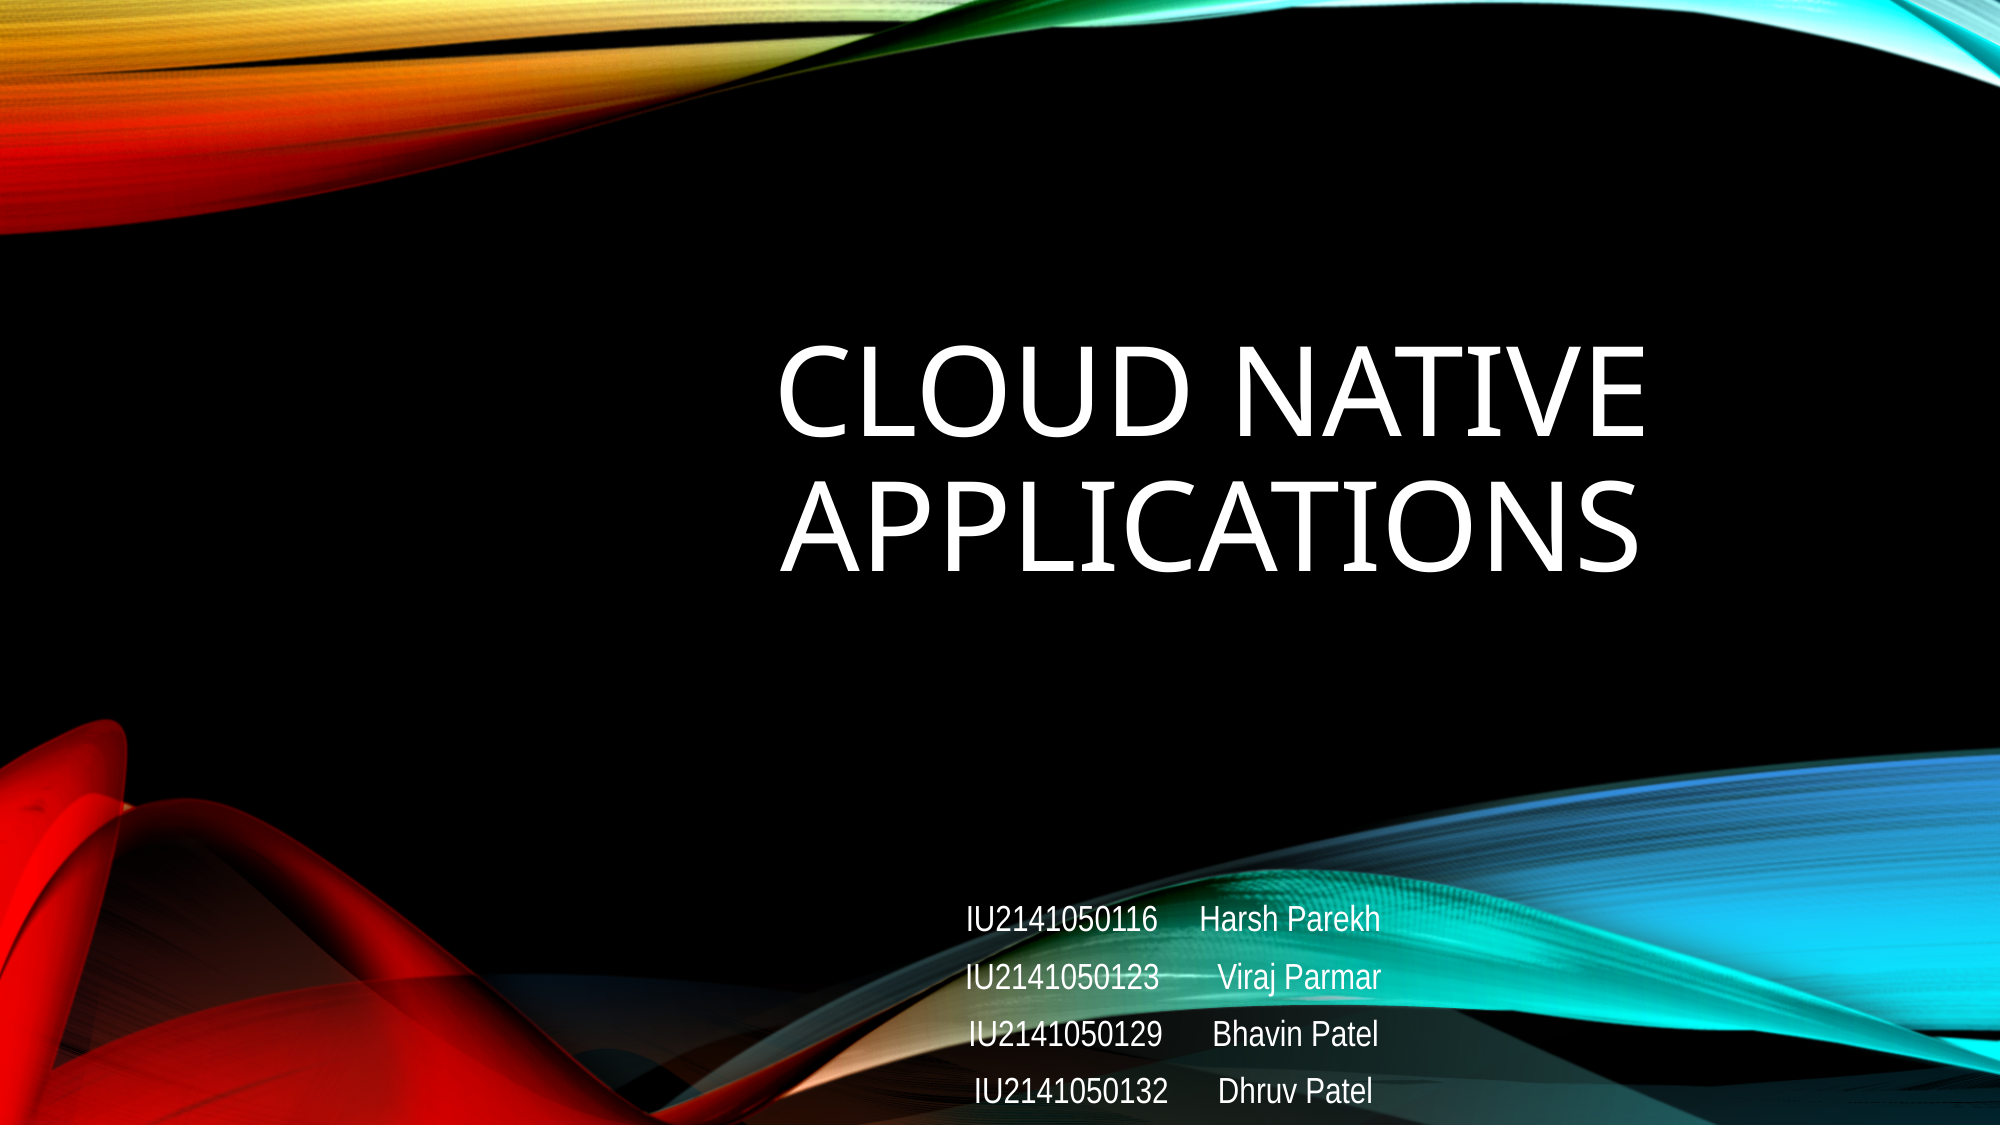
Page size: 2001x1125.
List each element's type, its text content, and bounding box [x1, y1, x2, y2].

title CLOUD NATIVE APPLICATIONS [424, 230, 2000, 606]
subtitle IU2141050116 Harsh Parekh IU2141050123 Viraj Parmar IU2141050129 Bhavin Patel IU2141050132 Dhruv Patel [600, 892, 1747, 1121]
picture [0, 717, 2000, 1125]
text_box [1601, 897, 2000, 1125]
picture [0, 0, 2000, 237]
